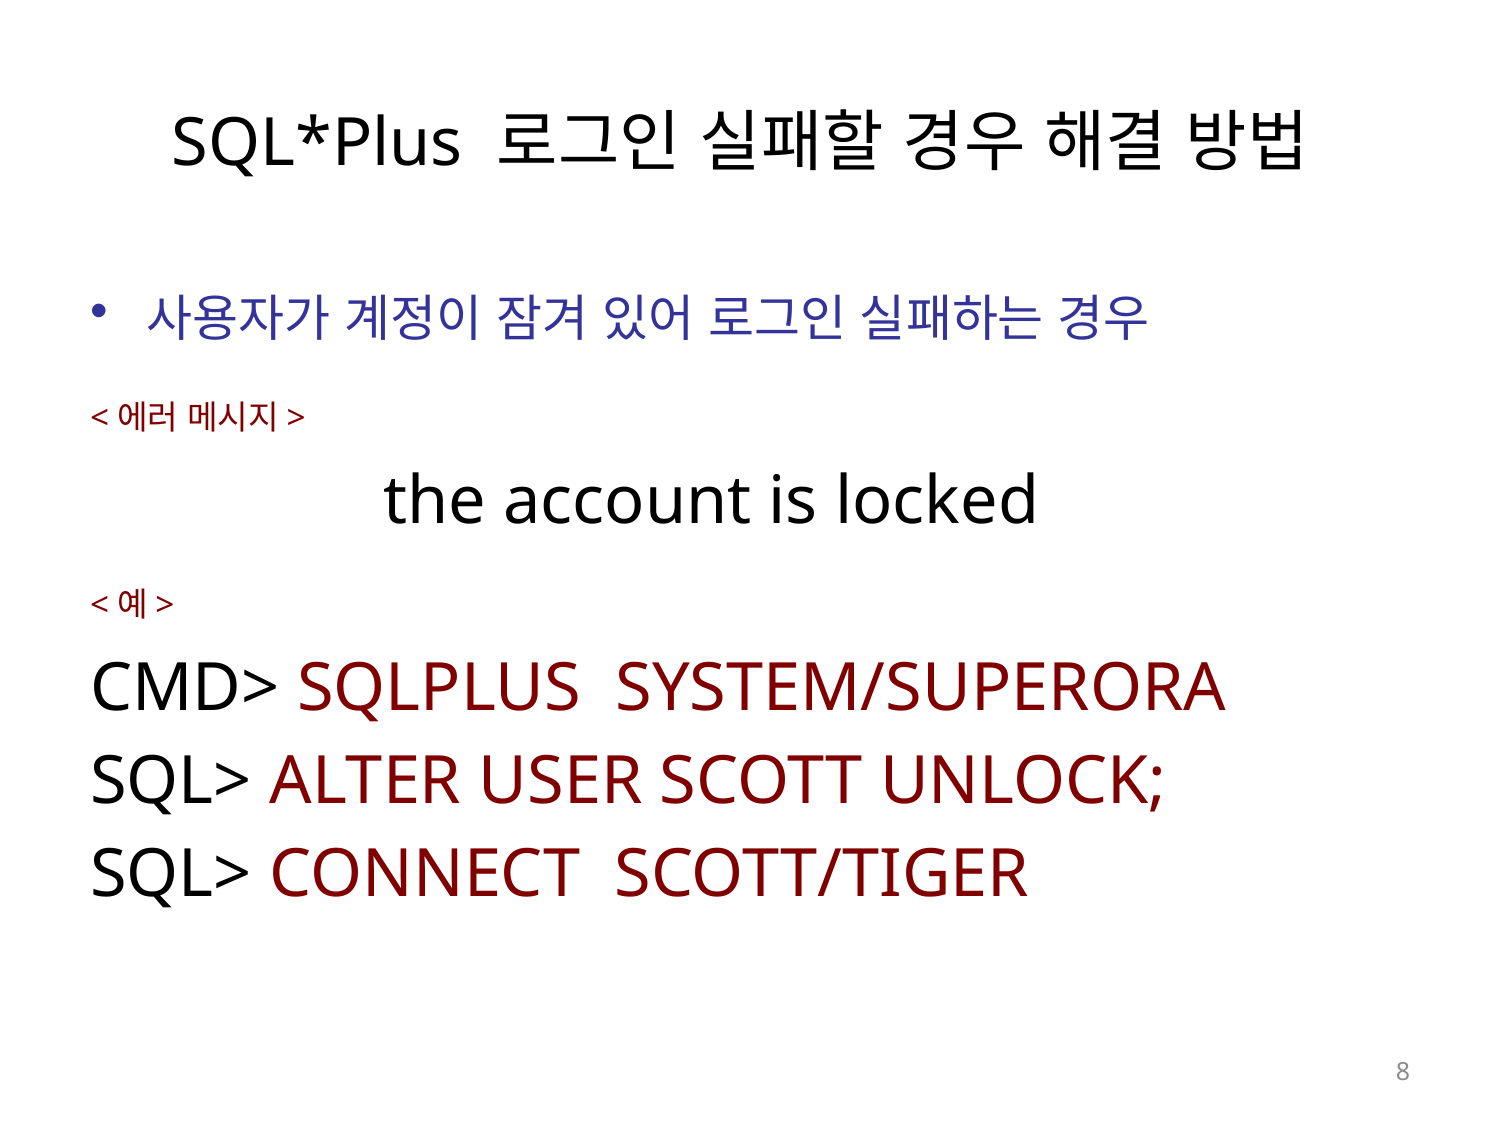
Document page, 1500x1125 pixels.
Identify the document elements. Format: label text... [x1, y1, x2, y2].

title SQL*Plus 로그인 실패할 경우 해결 방법 [75, 45, 1425, 233]
list 사용자가 계정이 잠겨 있어 로그인 실패하는 경우 <에러 메시지> the account is locked <예> CMD> SQLPLUS SYSTEM/SUPERORA SQL> ALTER USER SCOTT UNLOCK; SQL> CONNECT SCOTT/TIGER [75, 262, 1425, 1005]
slide_number 8 [1074, 1042, 1425, 1103]
